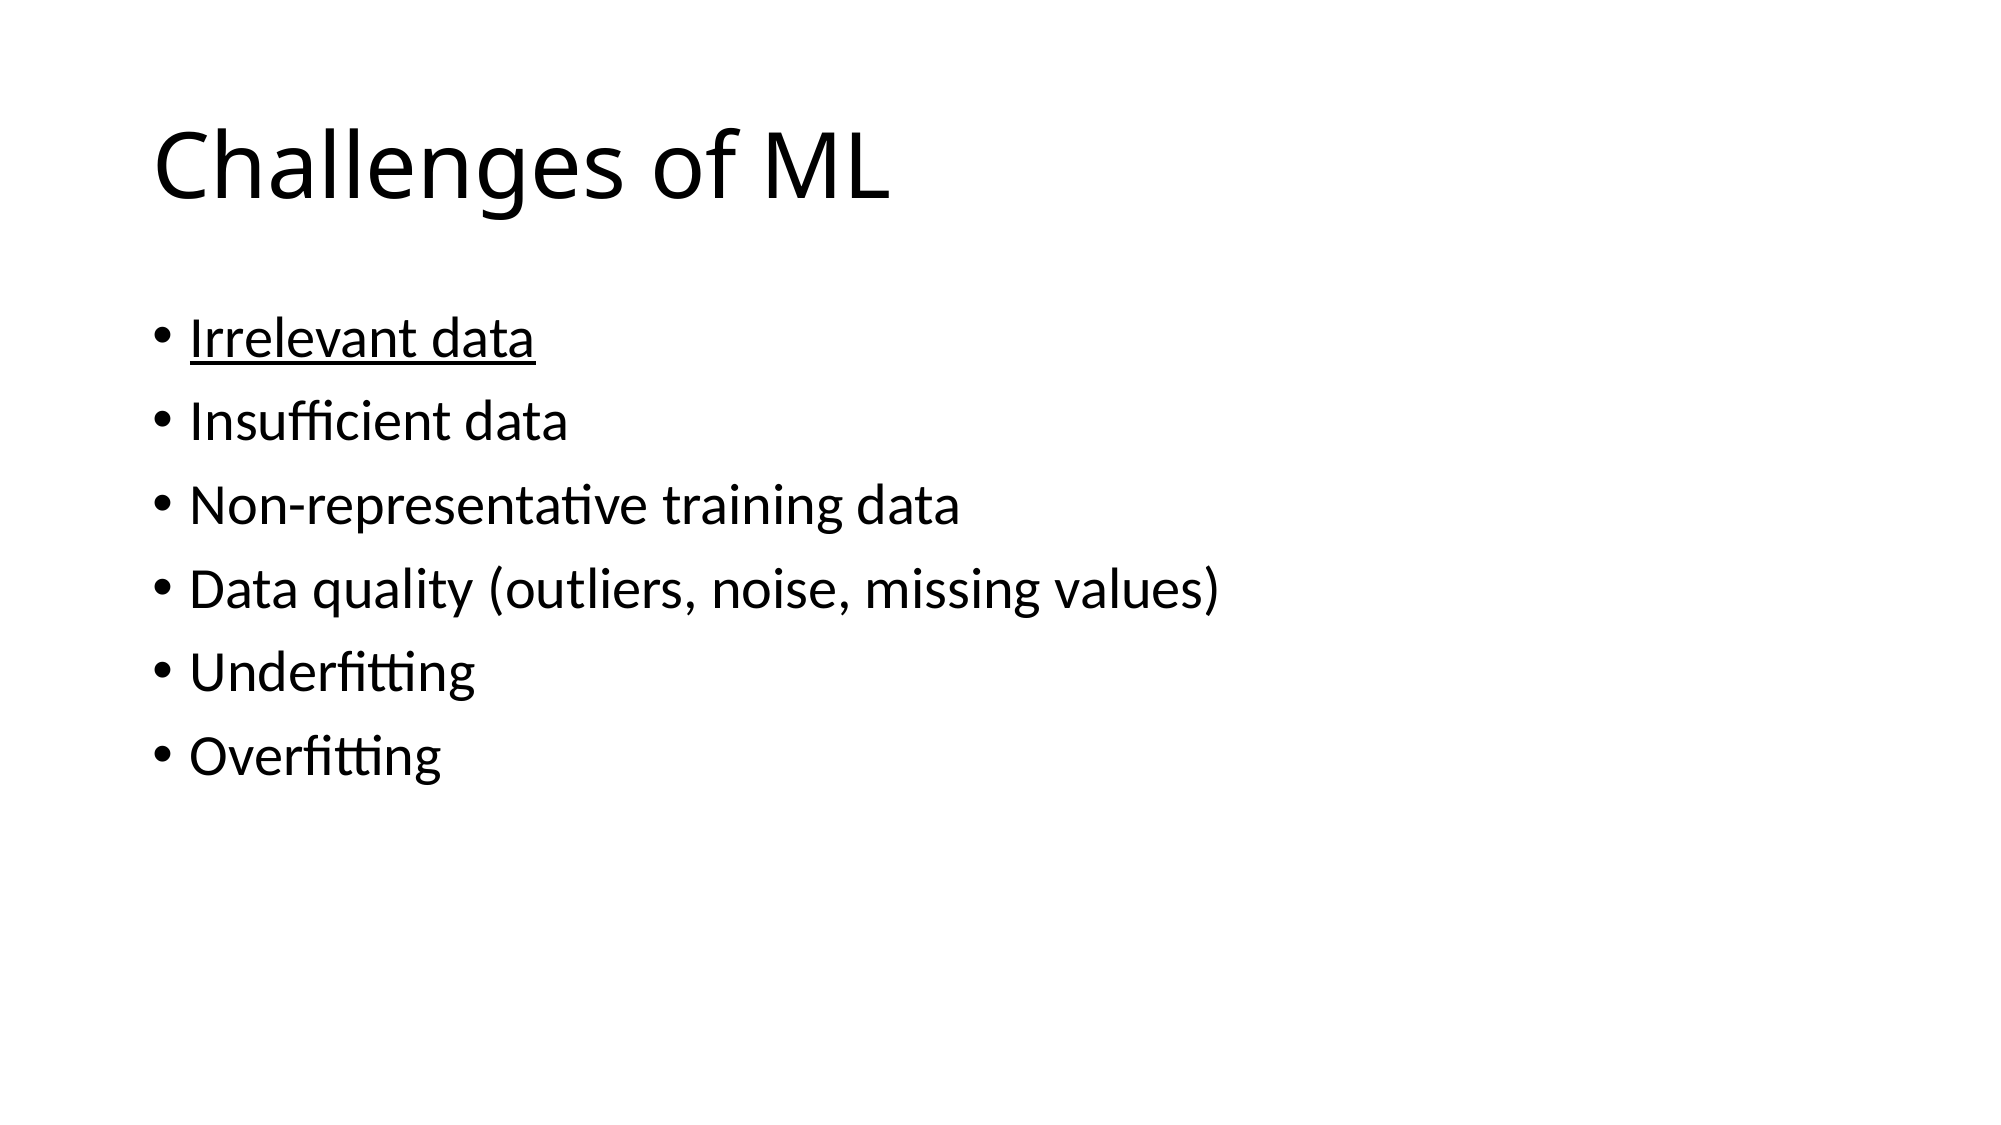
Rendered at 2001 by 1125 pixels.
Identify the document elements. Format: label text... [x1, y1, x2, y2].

list Irrelevant data Insufficient data Non-representative training data Data quality (outliers, noise, missing values) Underfitting Overfitting [137, 299, 1863, 1014]
title Challenges of ML [137, 59, 1863, 278]
